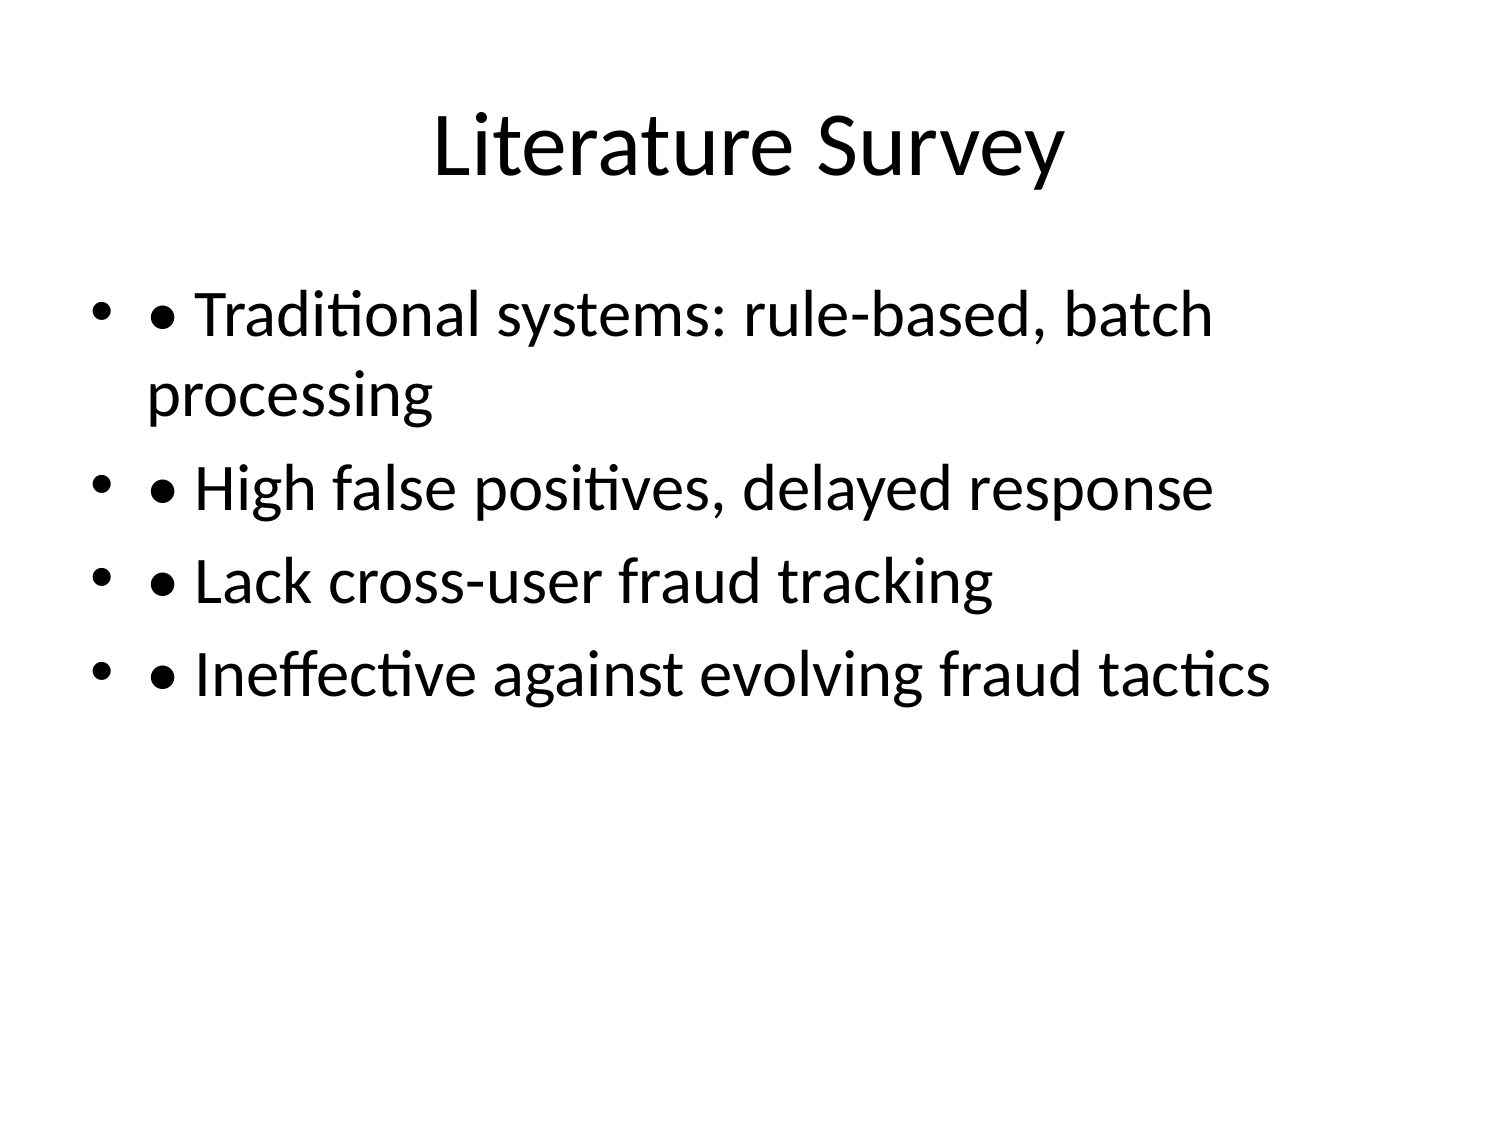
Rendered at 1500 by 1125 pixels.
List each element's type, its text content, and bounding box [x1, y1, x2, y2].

list • Traditional systems: rule-based, batch processing • High false positives, delayed response • Lack cross-user fraud tracking • Ineffective against evolving fraud tactics [75, 262, 1425, 1005]
title Literature Survey [75, 45, 1425, 233]
